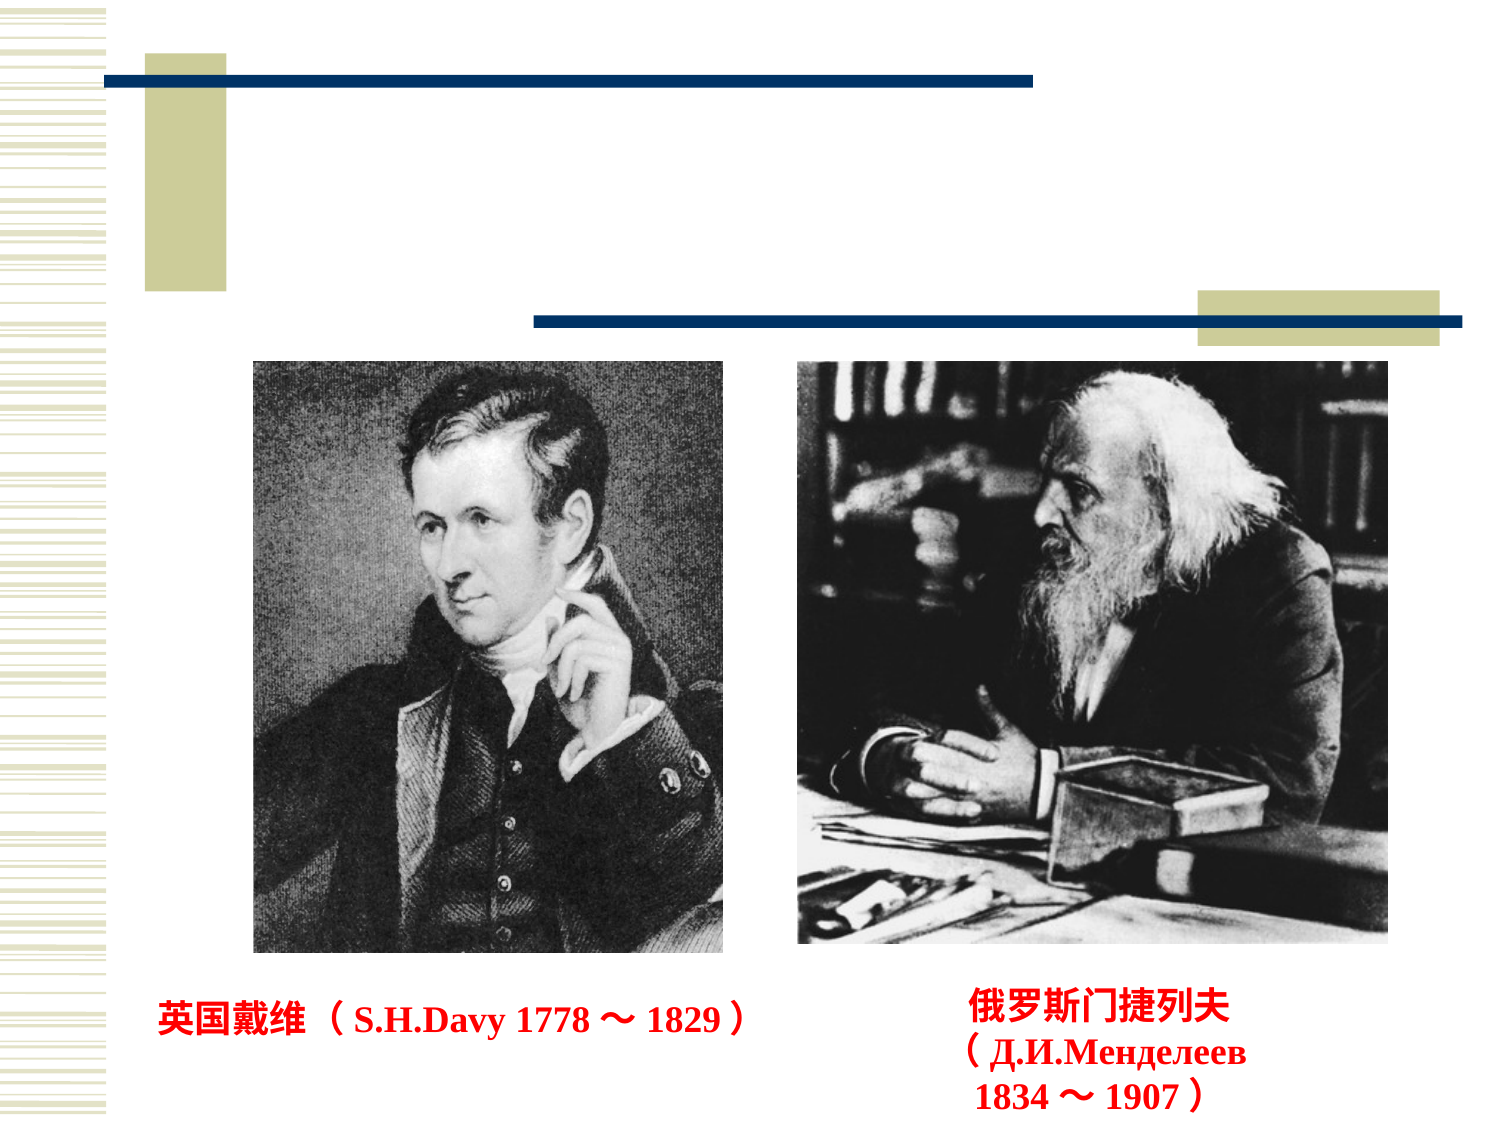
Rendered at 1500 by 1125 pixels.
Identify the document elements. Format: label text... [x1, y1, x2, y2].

text_box 英国戴维（S.H.Davy 1778～1829） [142, 987, 783, 1048]
picture [797, 361, 1388, 944]
picture [253, 361, 723, 953]
text_box 俄罗斯门捷列夫 （Д.И.Менделеев 1834～1907） [928, 974, 1272, 1125]
